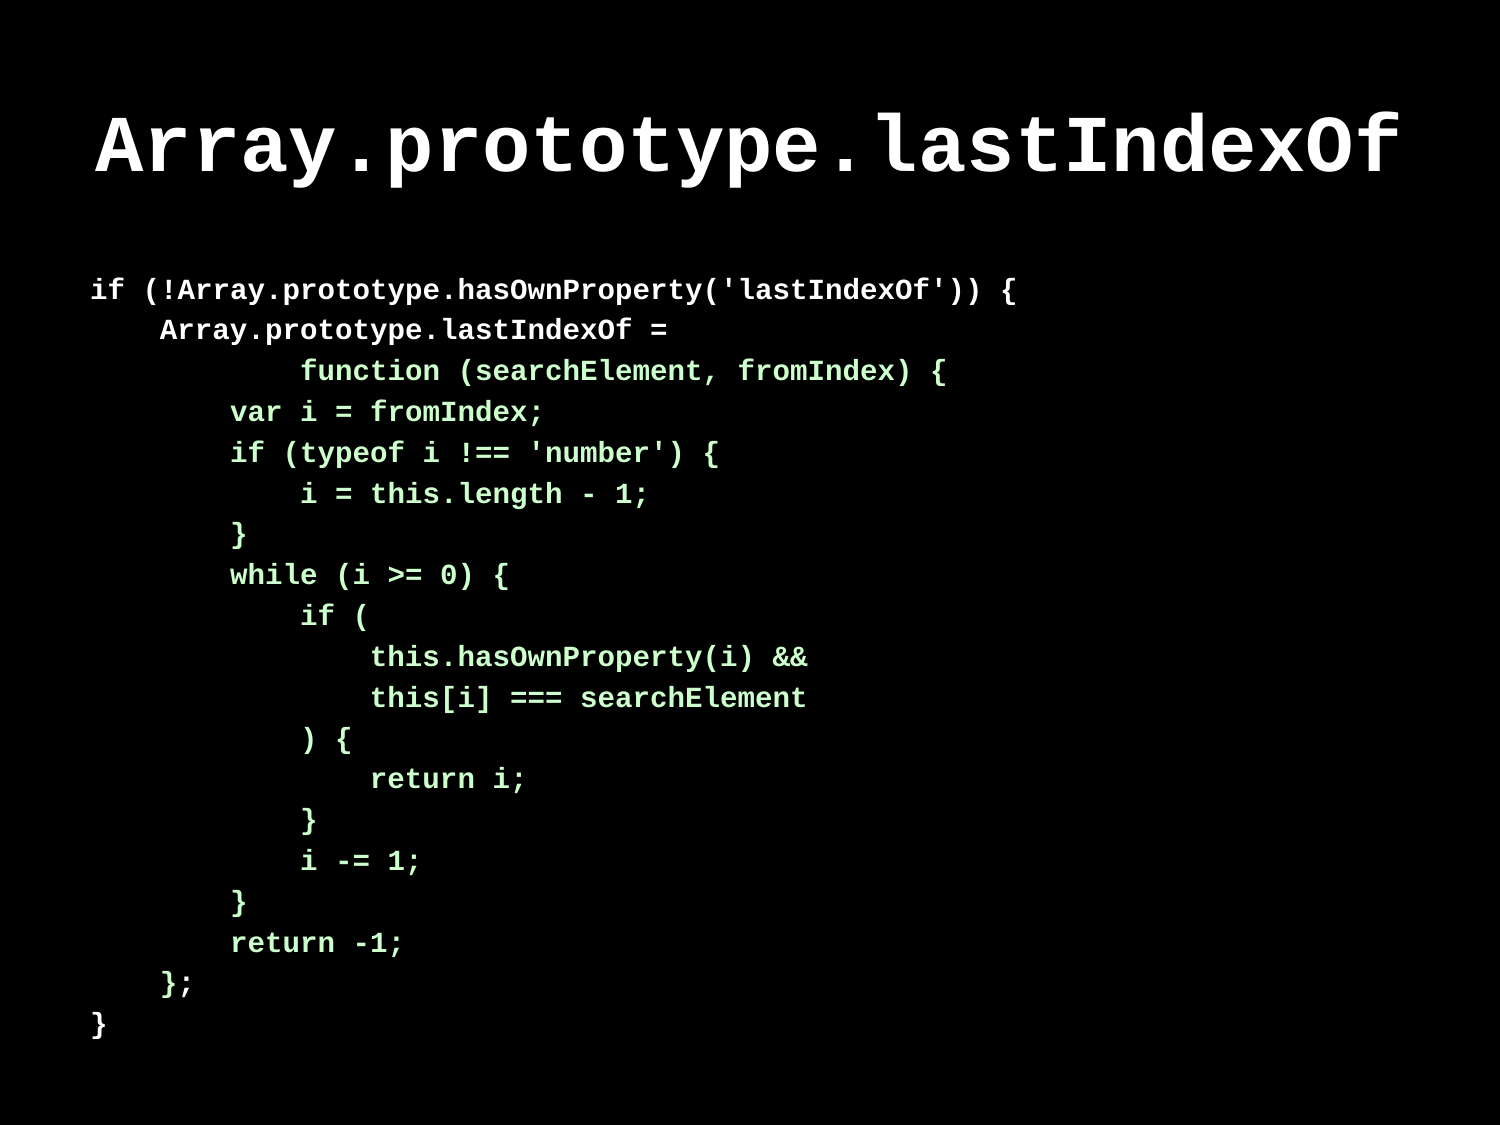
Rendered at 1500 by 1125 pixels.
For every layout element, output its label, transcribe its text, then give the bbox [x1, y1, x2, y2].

list if (!Array.prototype.hasOwnProperty('lastIndexOf')) { Array.prototype.lastIndexOf = function (searchElement, fromIndex) { var i = fromIndex; if (typeof i !== 'number') { i = this.length - 1; } while (i >= 0) { if ( this.hasOwnProperty(i) && this[i] === searchElement ) { return i; } i -= 1; } return -1; }; } [74, 262, 1500, 1088]
title Array.prototype.lastIndexOf [0, 44, 1500, 233]
